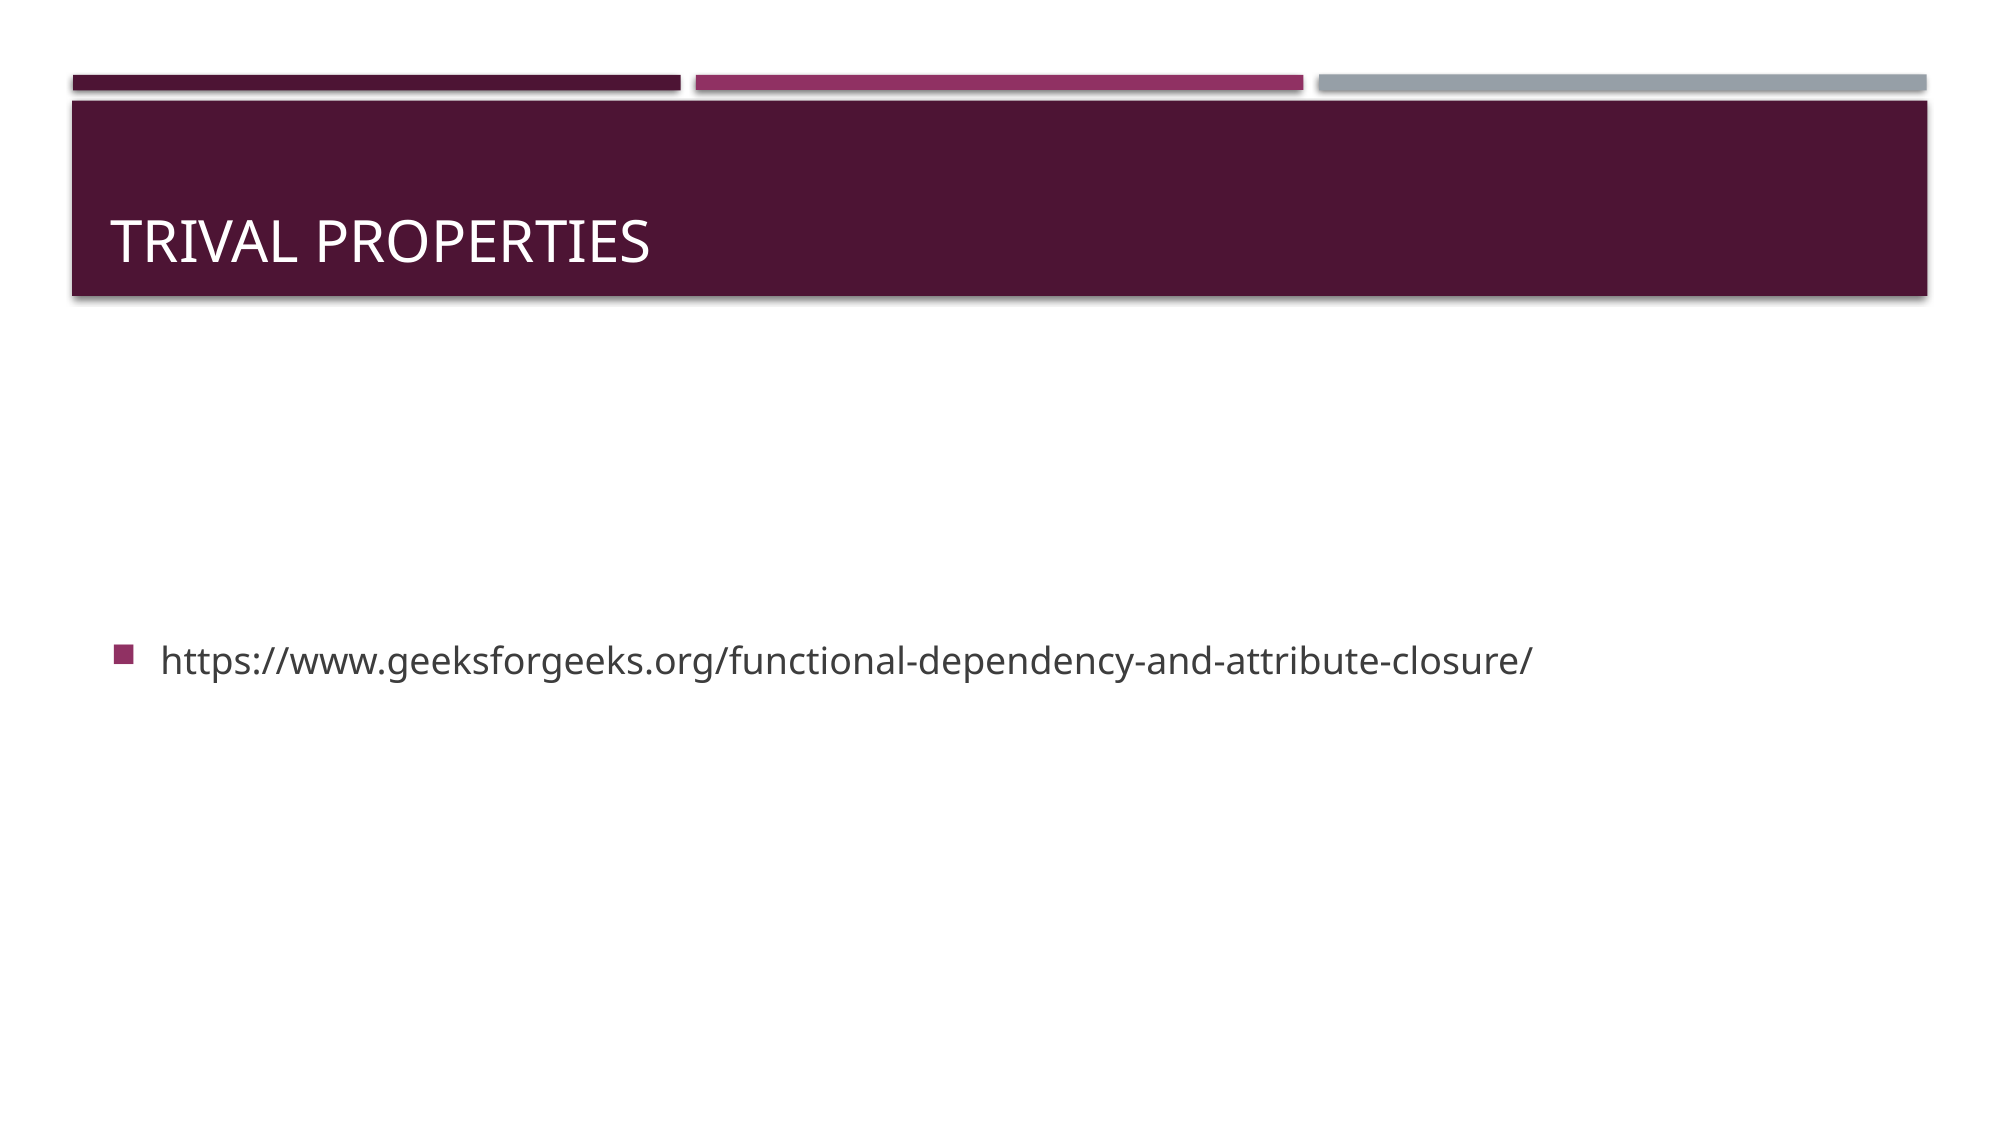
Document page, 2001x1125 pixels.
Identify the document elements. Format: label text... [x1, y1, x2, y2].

list https://www.geeksforgeeks.org/functional-dependency-and-attribute-closure/ [95, 357, 1905, 962]
title Trival properties [95, 115, 1905, 282]
